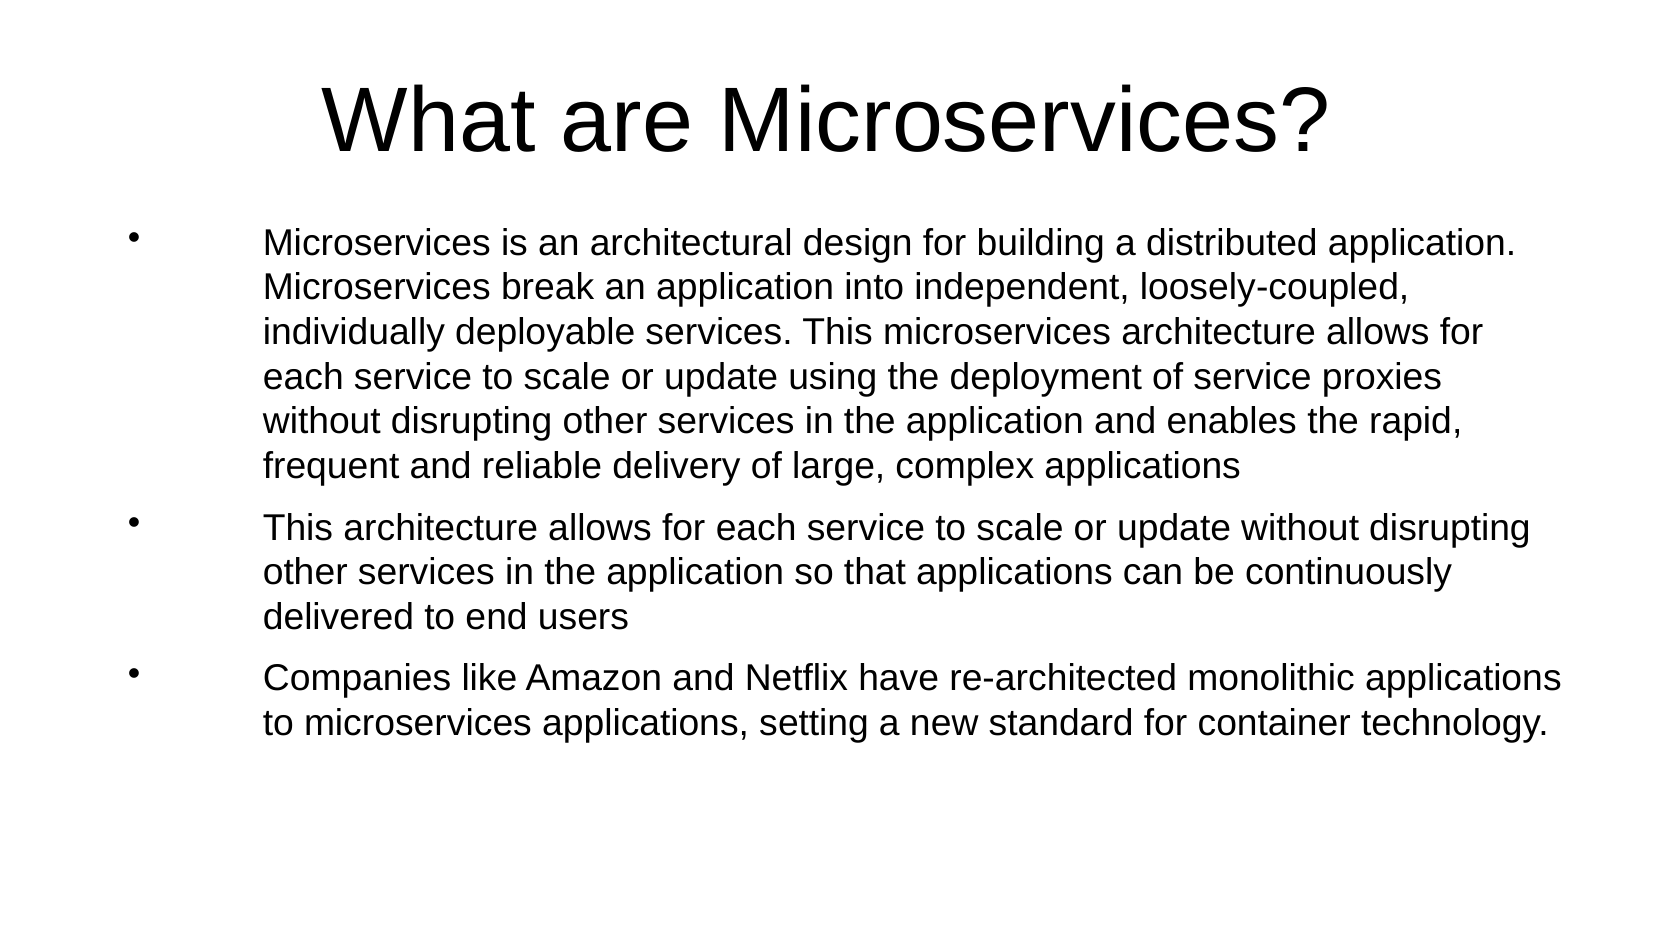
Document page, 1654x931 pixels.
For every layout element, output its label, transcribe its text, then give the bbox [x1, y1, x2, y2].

text_box What are Microservices? [82, 37, 1571, 193]
text_box Microservices is an architectural design for building a distributed application. Microservices break an application into independent, loosely-coupled, individually deployable services. This microservices architecture allows for each service to scale or update using the deployment of service proxies without disrupting other services in the application and enables the rapid, frequent and reliable delivery of large, complex applications This architecture allows for each service to scale or update without disrupting other services in the application so that applications can be continuously delivered to end users Companies like Amazon and Netflix have re-architected monolithic applications to microservices applications, setting a new standard for container technology. [82, 217, 1571, 757]
